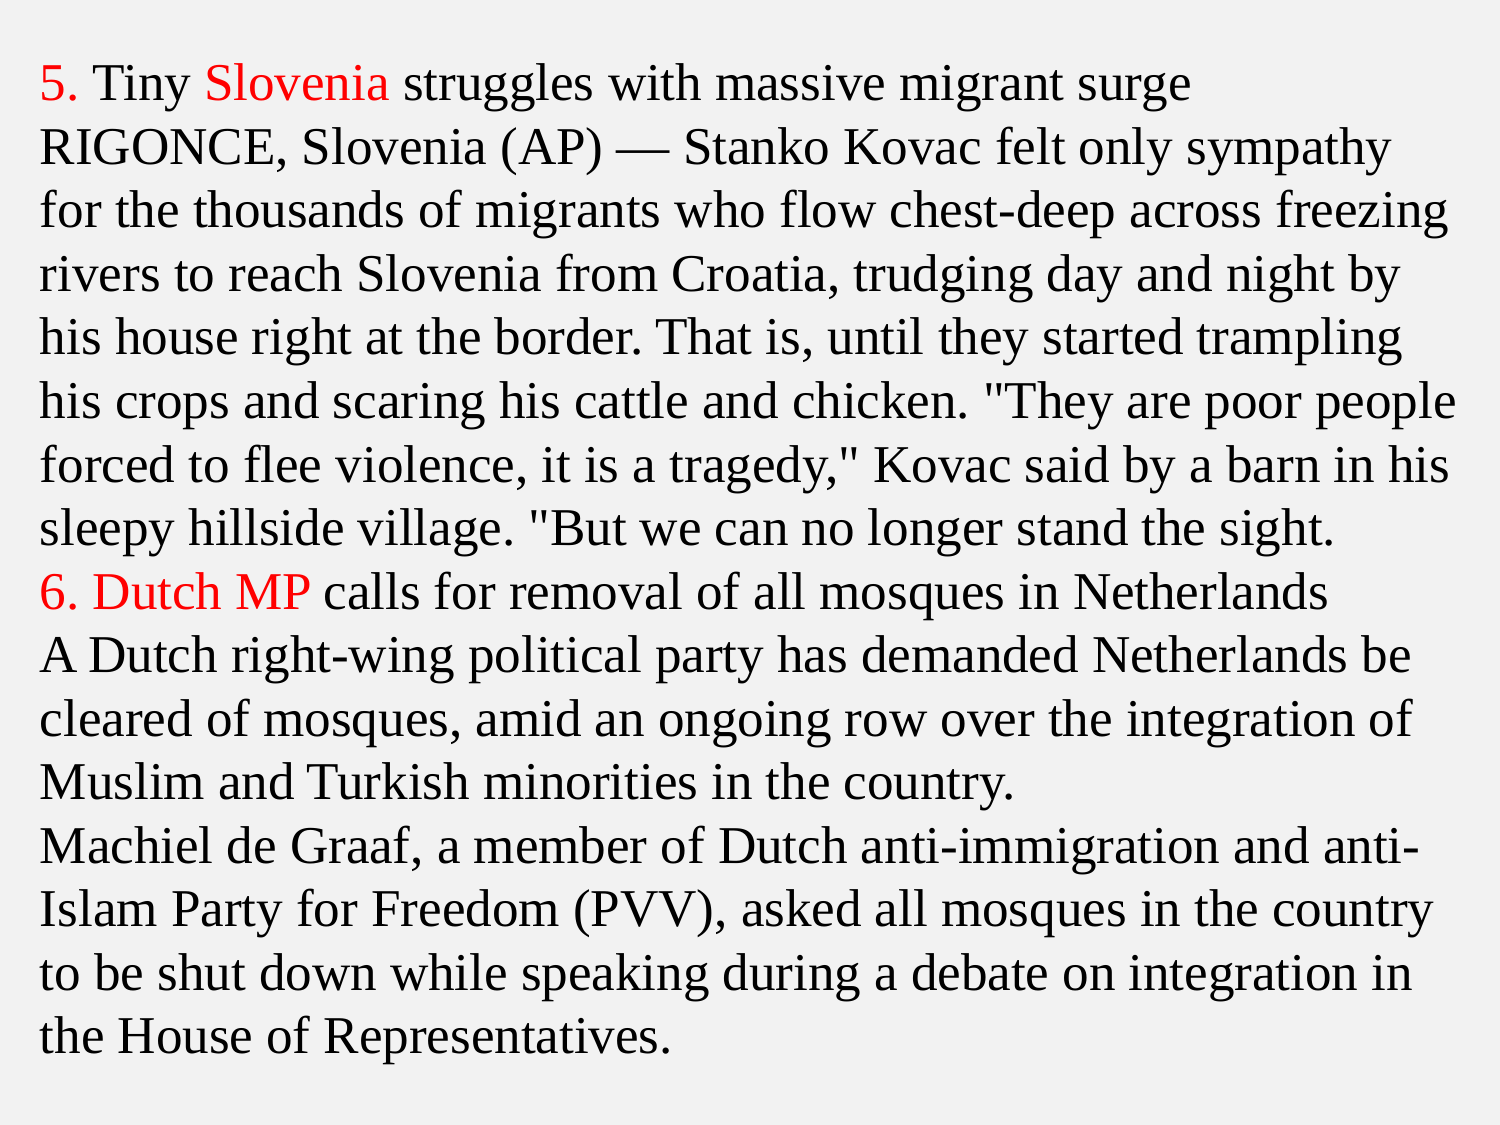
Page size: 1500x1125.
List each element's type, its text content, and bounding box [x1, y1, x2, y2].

title 5. Tiny Slovenia struggles with massive migrant surge RIGONCE, Slovenia (AP) — Stanko Kovac felt only sympathy for the thousands of migrants who flow chest-deep across freezing rivers to reach Slovenia from Croatia, trudging day and night by his house right at the border. That is, until they started trampling his crops and scaring his cattle and chicken. "They are poor people forced to flee violence, it is a tragedy," Kovac said by a barn in his sleepy hillside village. "But we can no longer stand the sight. 6. Dutch MP calls for removal of all mosques in Netherlands A Dutch right-wing political party has demanded Netherlands be cleared of mosques, amid an ongoing row over the integration of Muslim and Turkish minorities in the country. Machiel de Graaf, a member of Dutch anti-immigration and anti-Islam Party for Freedom (PVV), asked all mosques in the country to be shut down while speaking during a debate on integration in the House of Representatives. [24, 12, 1475, 1100]
